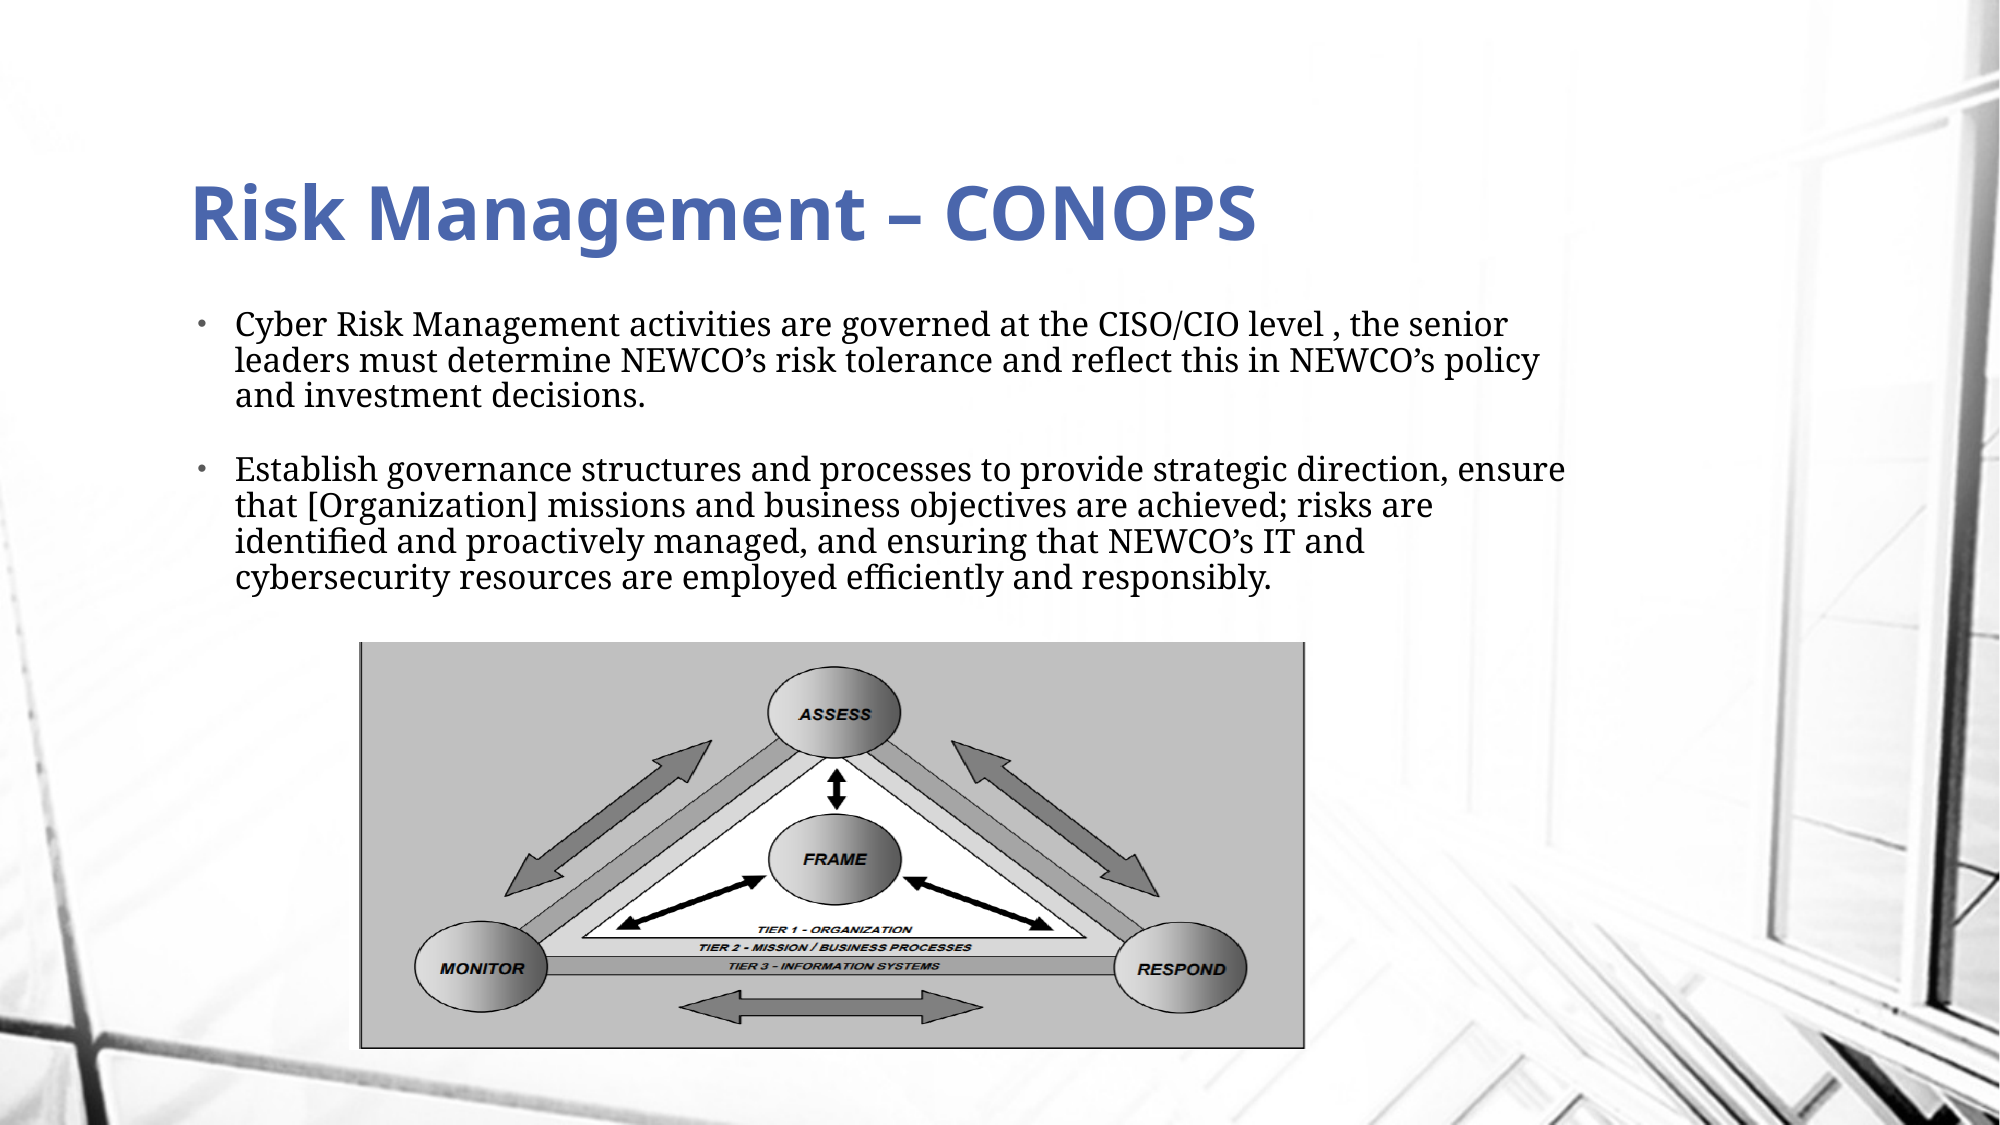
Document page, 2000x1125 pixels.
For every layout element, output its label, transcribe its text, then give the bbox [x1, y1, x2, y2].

title Risk Management – CONOPS [174, 87, 1600, 263]
picture [0, 0, 2000, 1125]
list Cyber Risk Management activities are governed at the CISO/CIO level , the senior leaders must determine NEWCO’s risk tolerance and reflect this in NEWCO’s policy and investment decisions. Establish governance structures and processes to provide strategic direction, ensure that [Organization] missions and business objectives are achieved; risks are identified and proactively managed, and ensuring that NEWCO’s IT and cybersecurity resources are employed efficiently and responsibly. [174, 299, 1600, 988]
